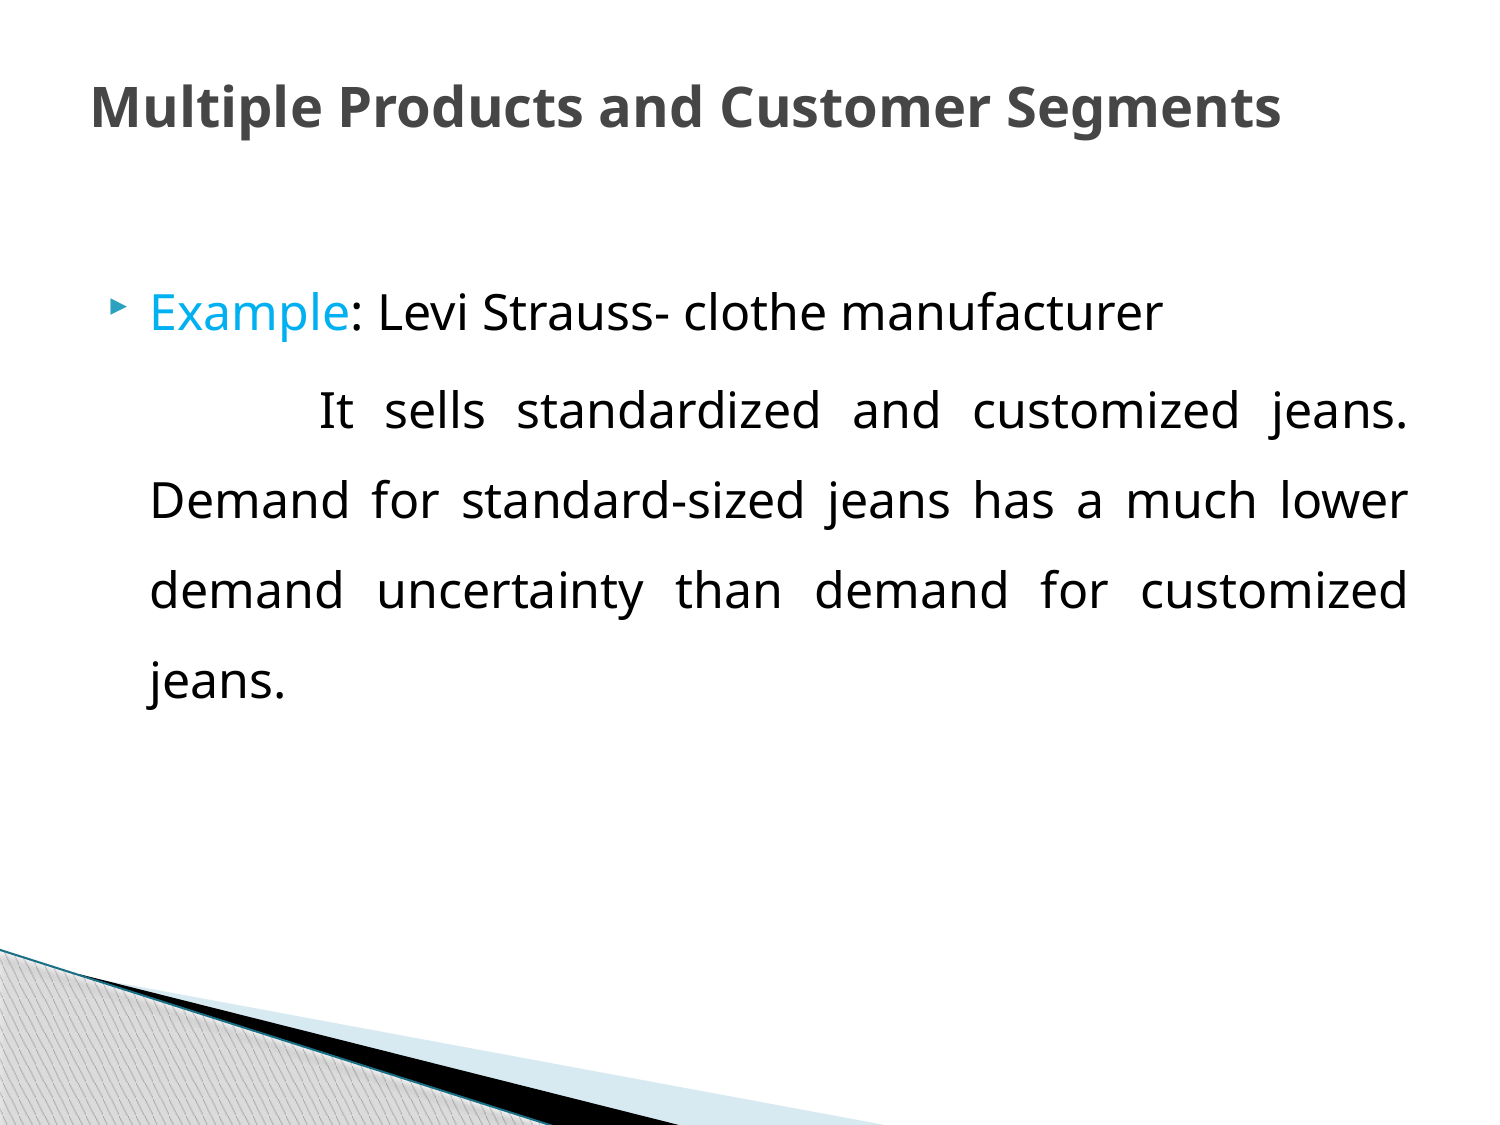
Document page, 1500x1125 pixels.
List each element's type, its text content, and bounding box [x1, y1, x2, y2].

list Example: Levi Strauss- clothe manufacturer It sells standardized and customized jeans. Demand for standard-sized jeans has a much lower demand uncertainty than demand for customized jeans. [75, 243, 1425, 986]
title Multiple Products and Customer Segments [75, 45, 1425, 233]
